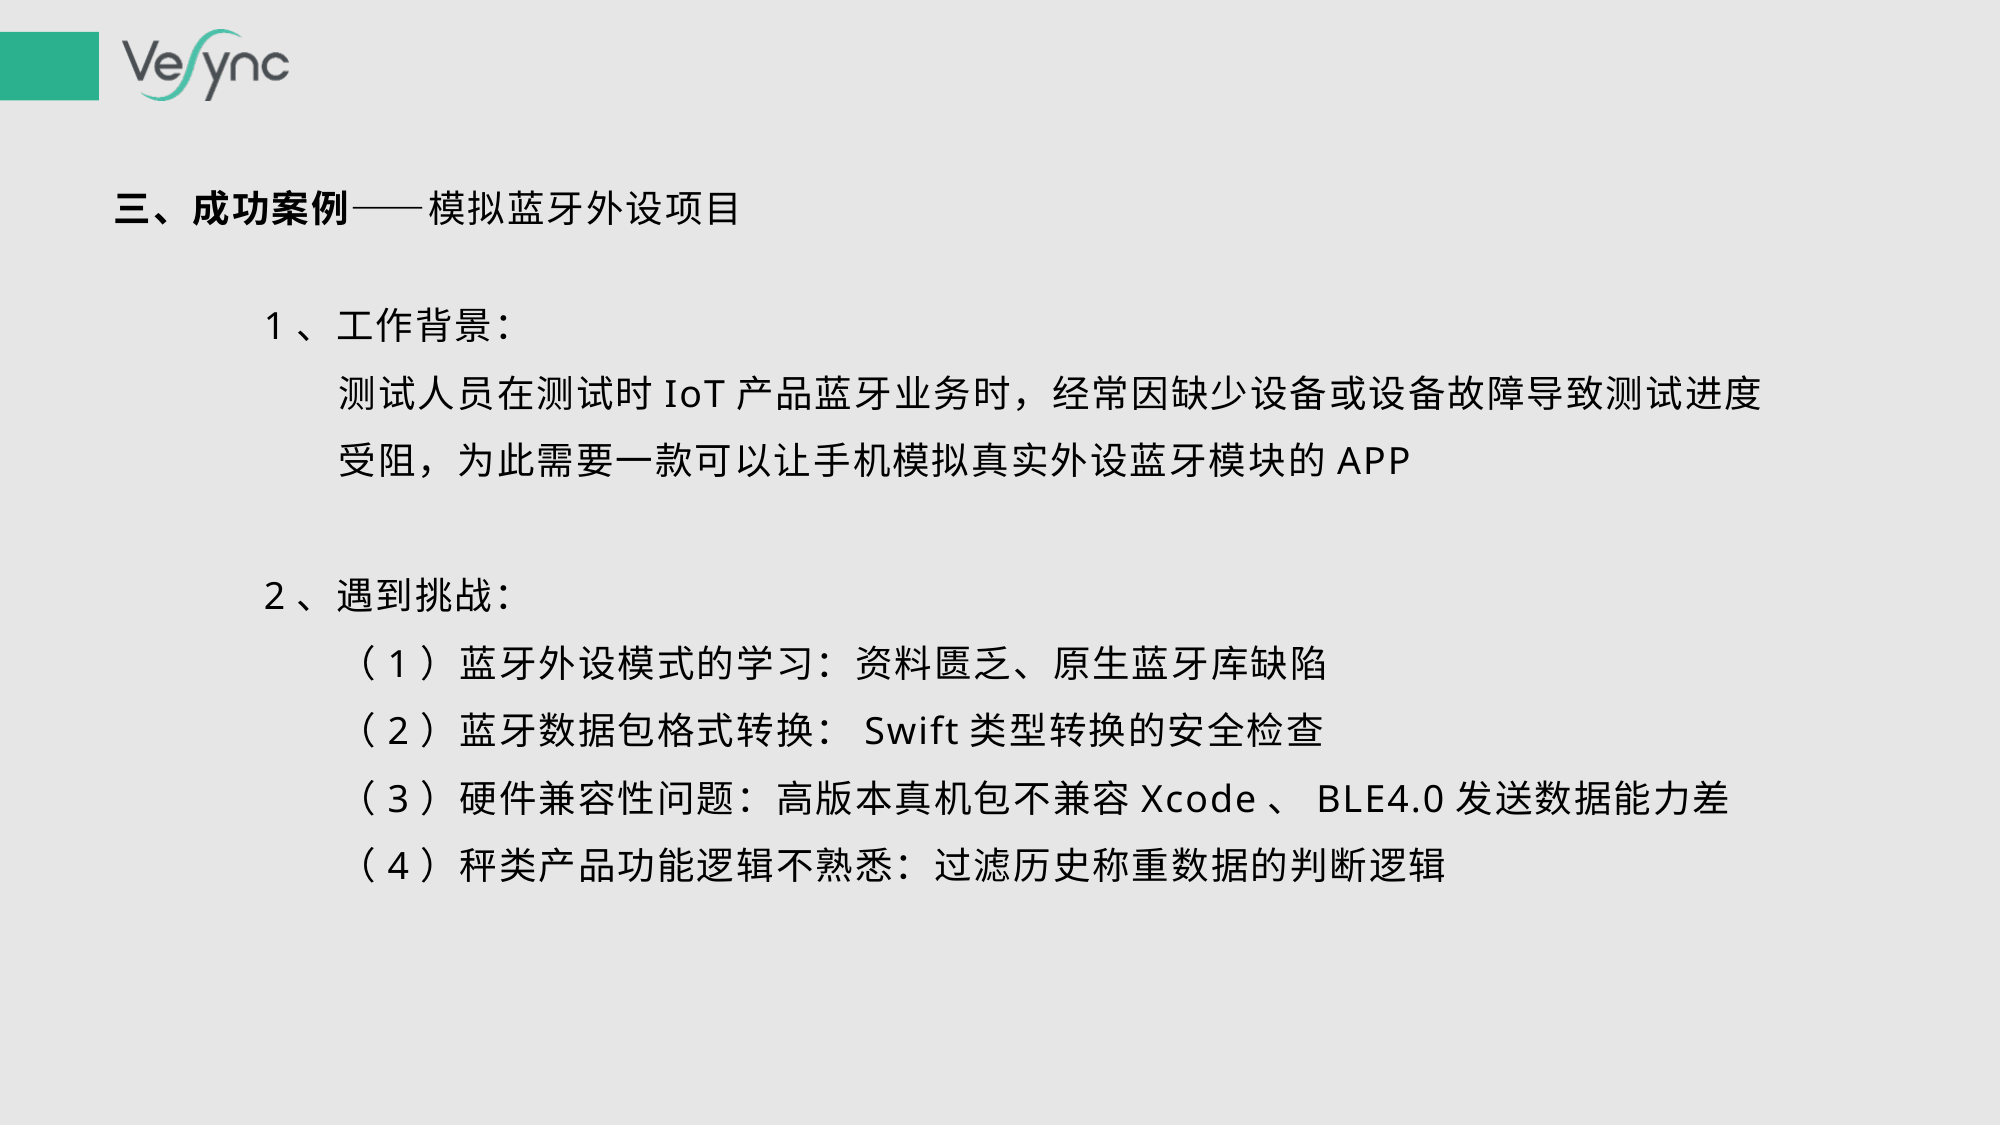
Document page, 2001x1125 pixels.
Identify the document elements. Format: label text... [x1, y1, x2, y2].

text_box 1、工作背景： 测试人员在测试时IoT产品蓝牙业务时，经常因缺少设备或设备故障导致测试进度受阻，为此需要一款可以让手机模拟真实外设蓝牙模块的APP 2、遇到挑战： （1）蓝牙外设模式的学习：资料匮乏、原生蓝牙库缺陷 （2）蓝牙数据包格式转换：Swift类型转换的安全检查 （3）硬件兼容性问题：高版本真机包不兼容Xcode、BLE4.0发送数据能力差 （4）秤类产品功能逻辑不熟悉：过滤历史称重数据的判断逻辑 [174, 272, 1806, 1125]
text_box 三、成功案例——模拟蓝牙外设项目 [98, 178, 1882, 238]
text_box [0, 31, 142, 104]
picture [122, 29, 289, 101]
